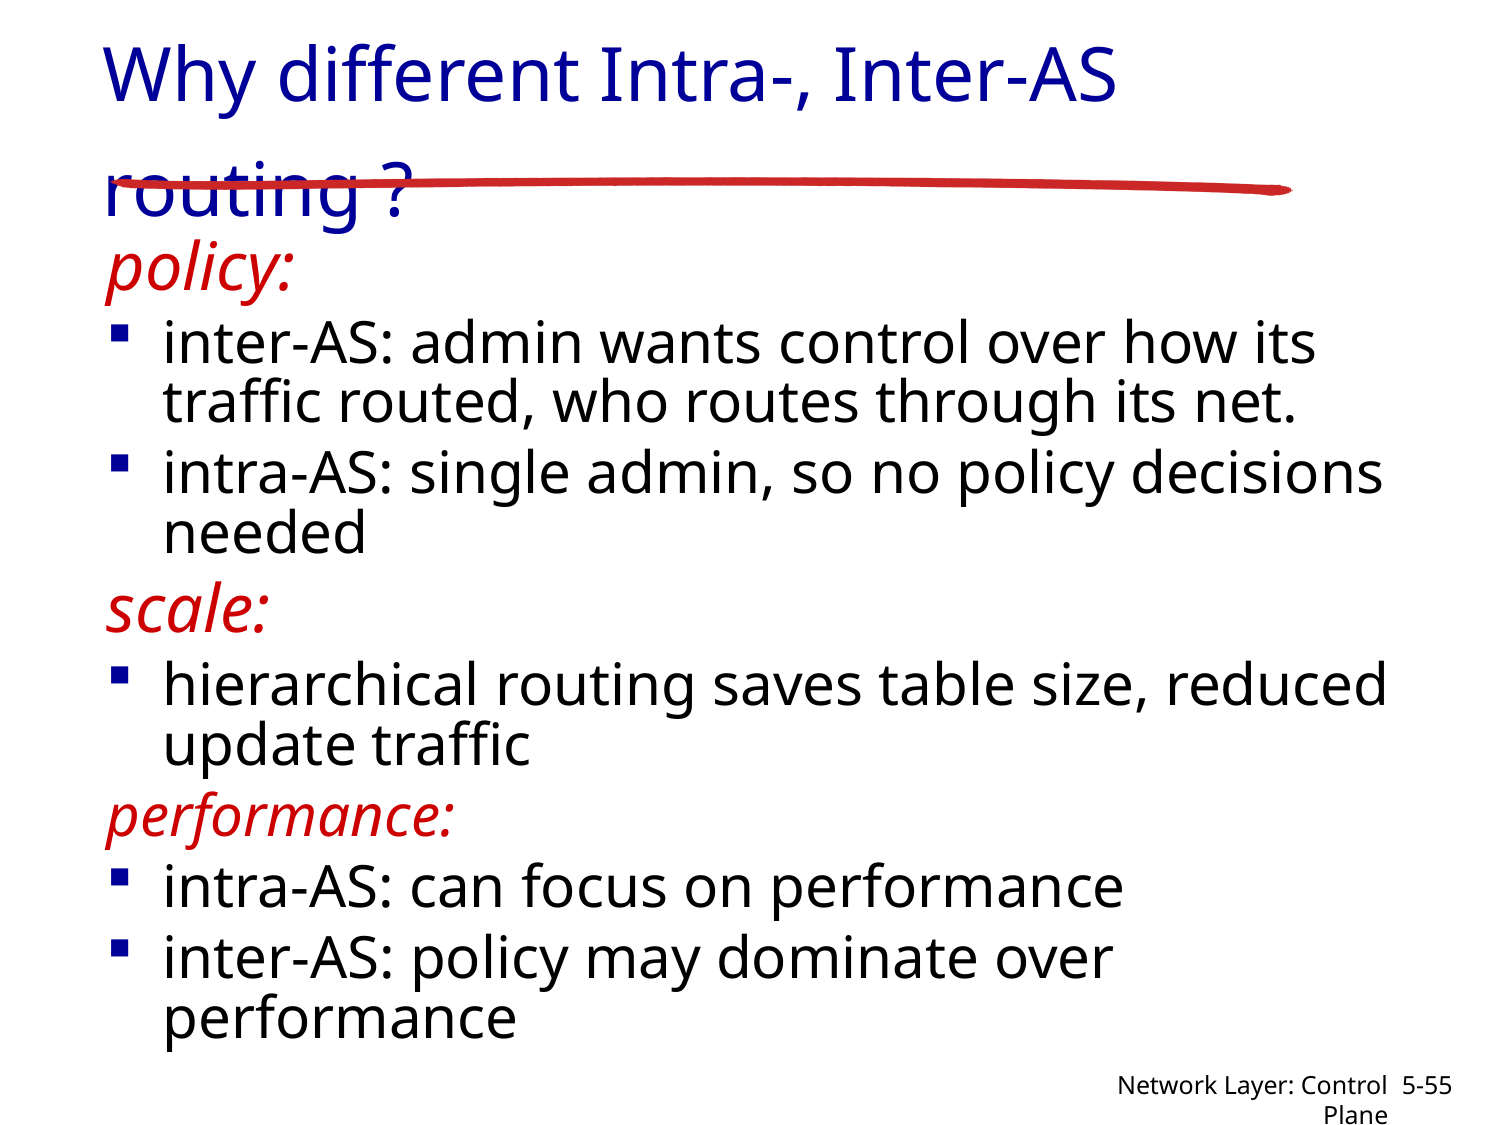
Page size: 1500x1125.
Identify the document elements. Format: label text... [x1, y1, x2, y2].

title Why different Intra-, Inter-AS routing ? [87, 37, 1363, 225]
list policy: inter-AS: admin wants control over how its traffic routed, who routes through its net. intra-AS: single admin, so no policy decisions needed scale: hierarchical routing saves table size, reduced update traffic performance: intra-AS: can focus on performance inter-AS: policy may dominate over performance [91, 228, 1442, 979]
slide_number 5-55 [1387, 1062, 1478, 1107]
picture [105, 171, 1306, 201]
footer Network Layer: Control Plane [1045, 1062, 1404, 1102]
